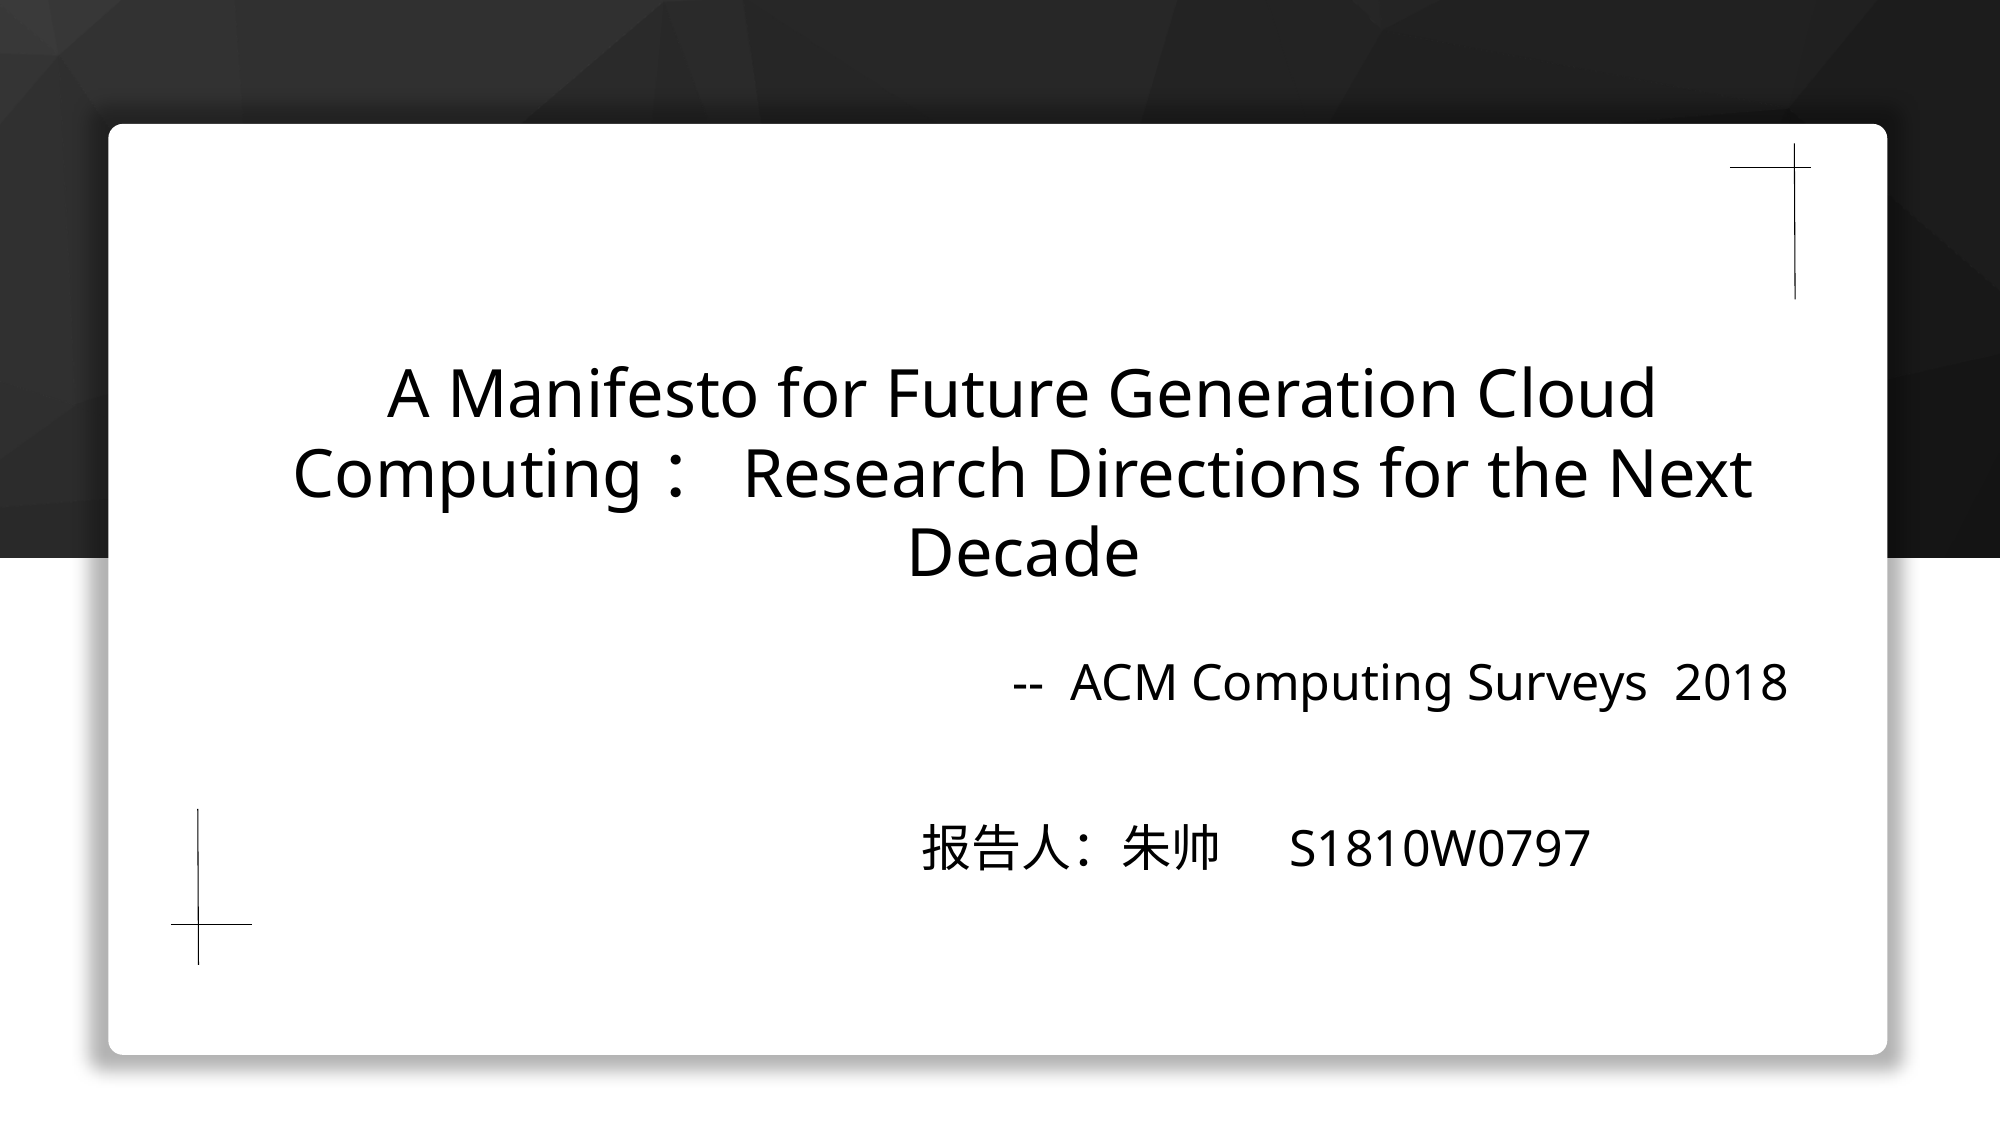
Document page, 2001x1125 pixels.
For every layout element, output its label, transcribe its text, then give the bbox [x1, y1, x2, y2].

picture [0, 0, 2000, 558]
text_box A Manifesto for Future Generation Cloud Computing：Research Directions for the Next Decade [160, 558, 1888, 598]
text_box -- ACM Computing Surveys 2018 [997, 642, 2000, 718]
text_box [107, 558, 1889, 1056]
text_box 报告人：朱帅 S1810W0797 [906, 808, 1771, 884]
